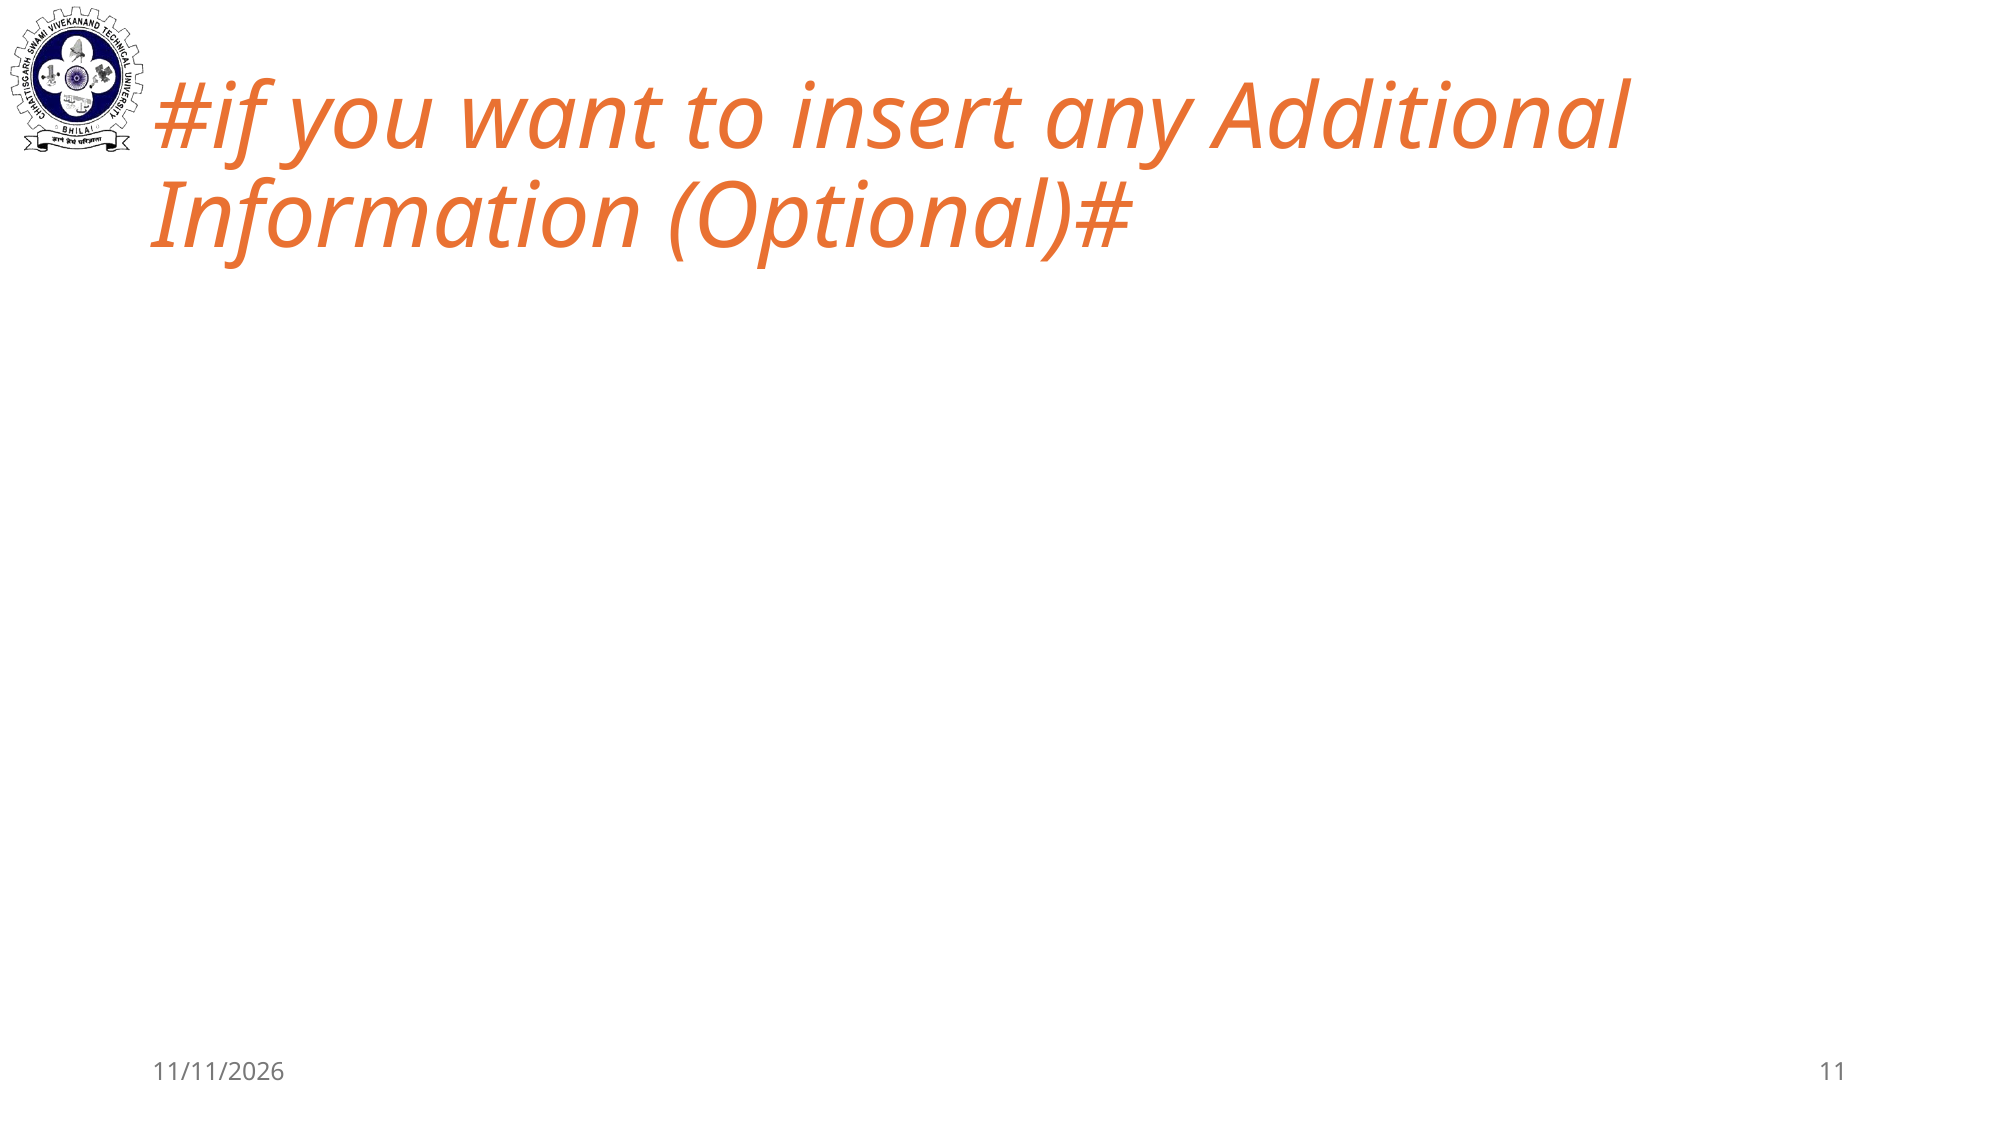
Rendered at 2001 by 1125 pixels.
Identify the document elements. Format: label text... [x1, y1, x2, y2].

picture [0, 0, 152, 159]
slide_number 11 [1412, 1042, 1863, 1103]
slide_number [137, 1042, 588, 1103]
title #if you want to insert any Additional Information (Optional)# [137, 59, 1863, 278]
